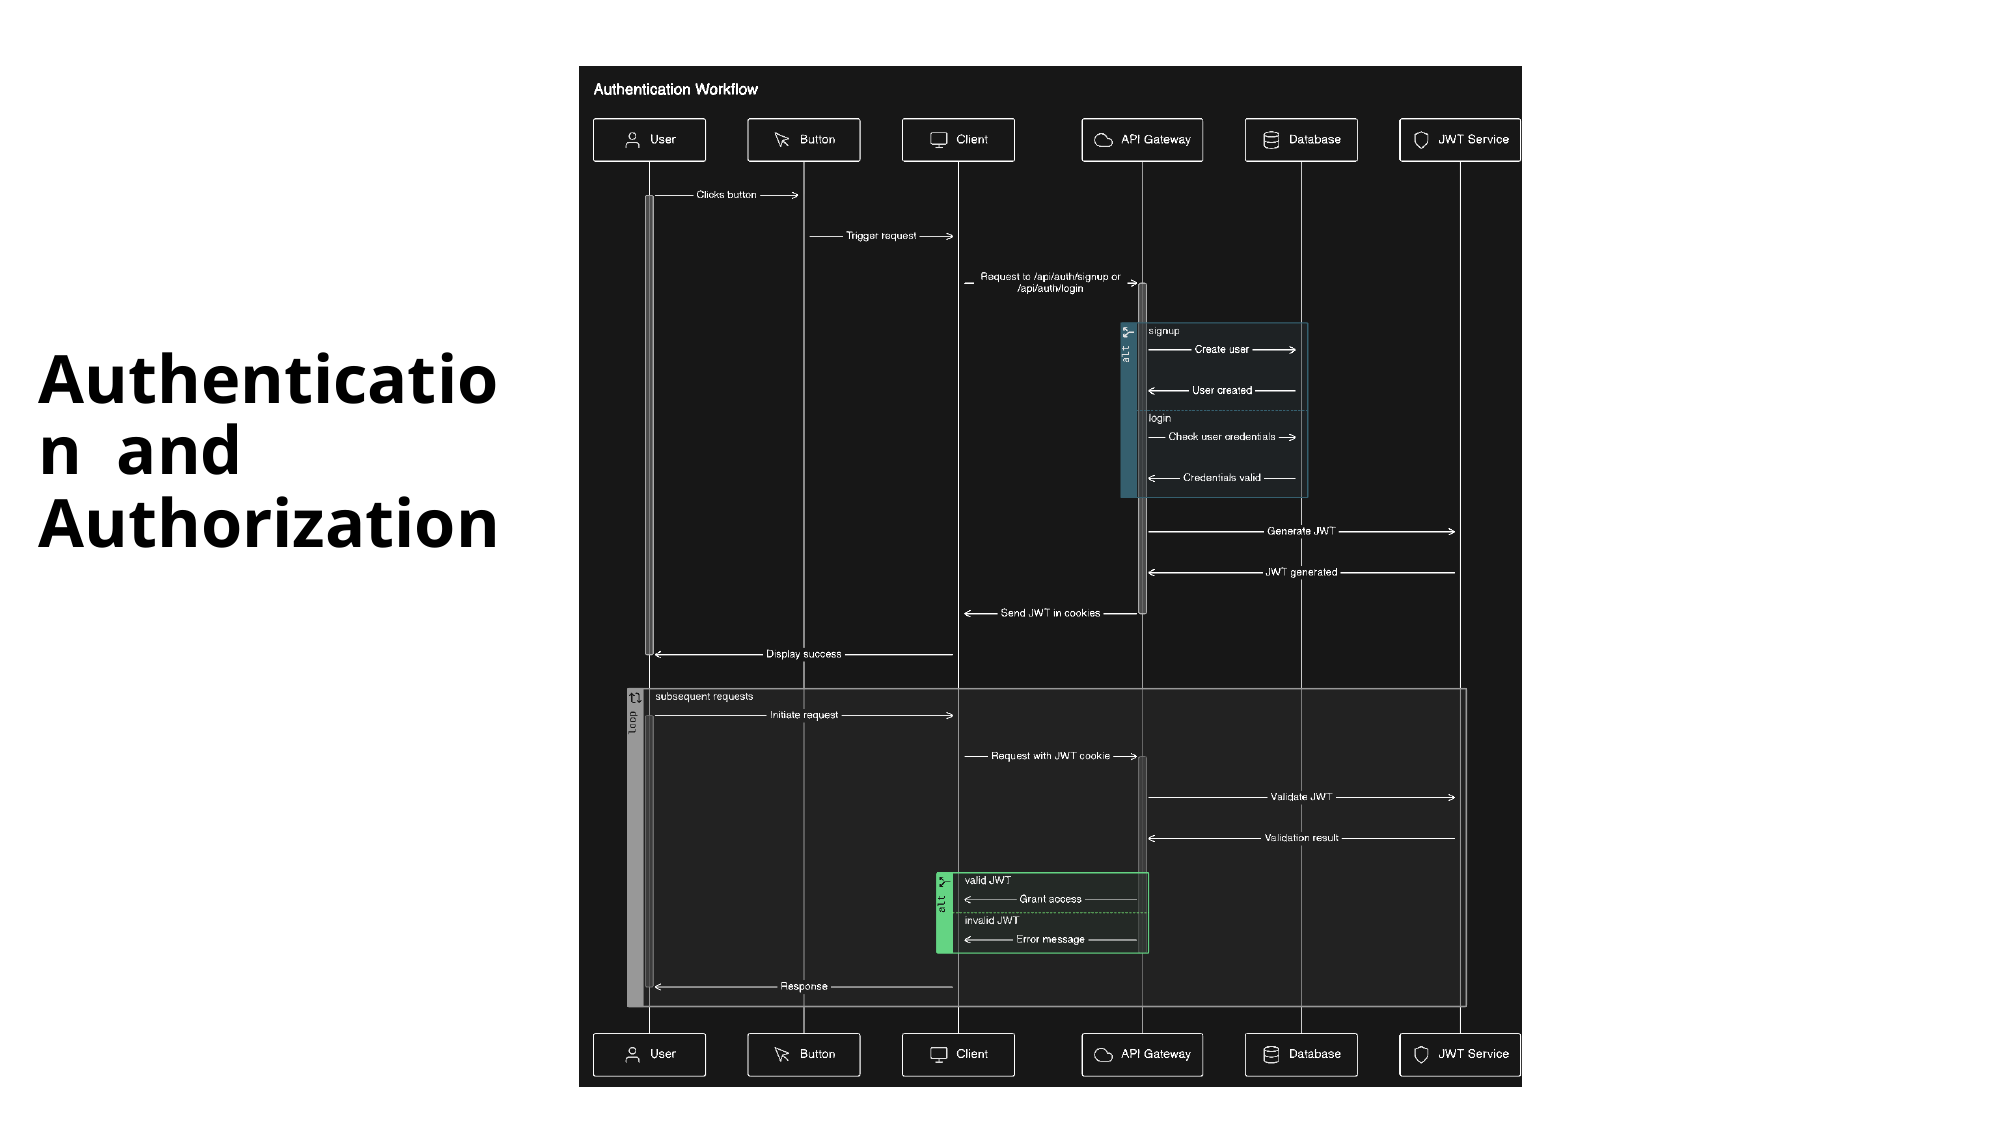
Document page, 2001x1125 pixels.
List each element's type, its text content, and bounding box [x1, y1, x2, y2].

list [579, 66, 1522, 1087]
title Authentication and Authorization [23, 302, 548, 605]
